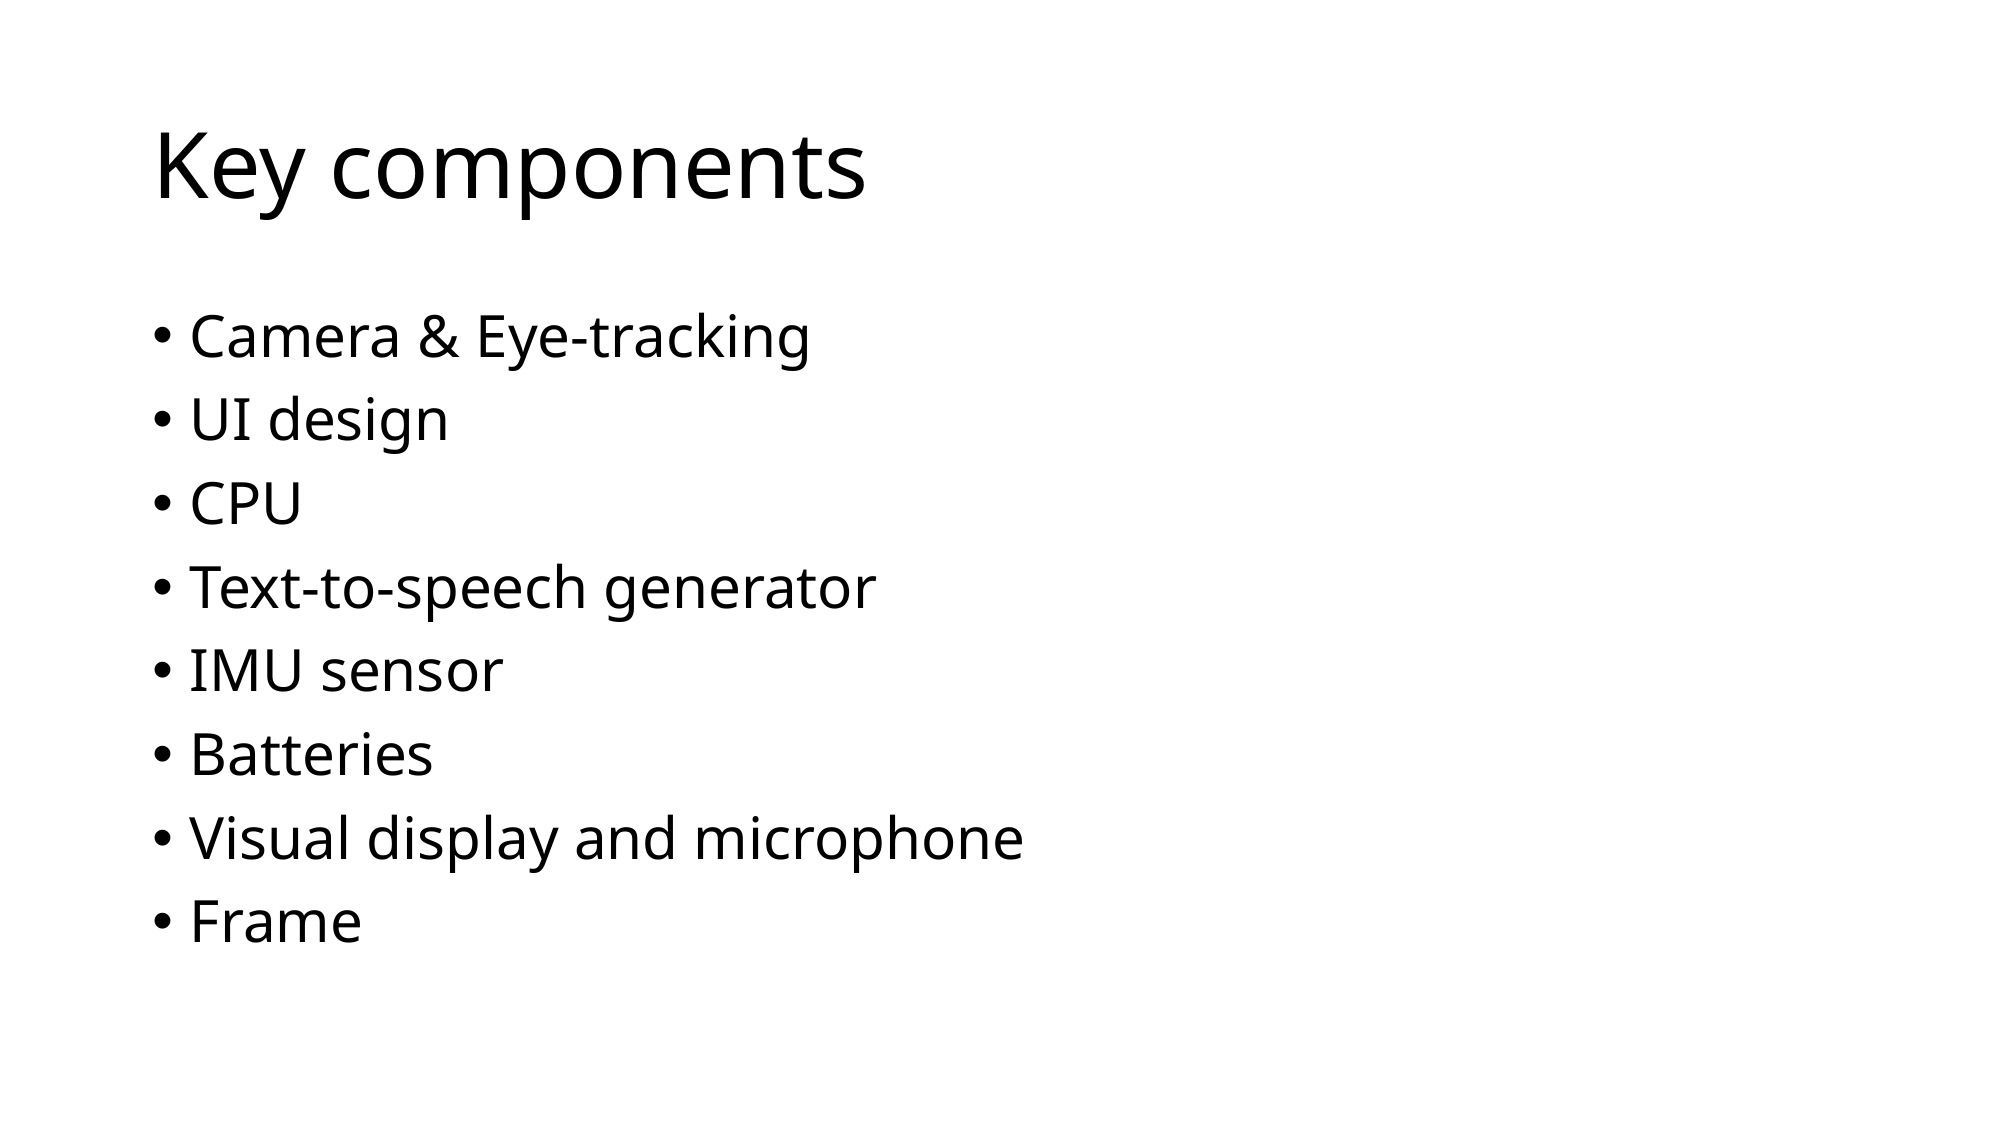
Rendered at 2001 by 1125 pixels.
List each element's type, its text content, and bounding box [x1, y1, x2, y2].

list Camera & Eye-tracking UI design CPU Text-to-speech generator IMU sensor Batteries Visual display and microphone Frame [137, 299, 1863, 1014]
title Key components [137, 59, 1863, 278]
